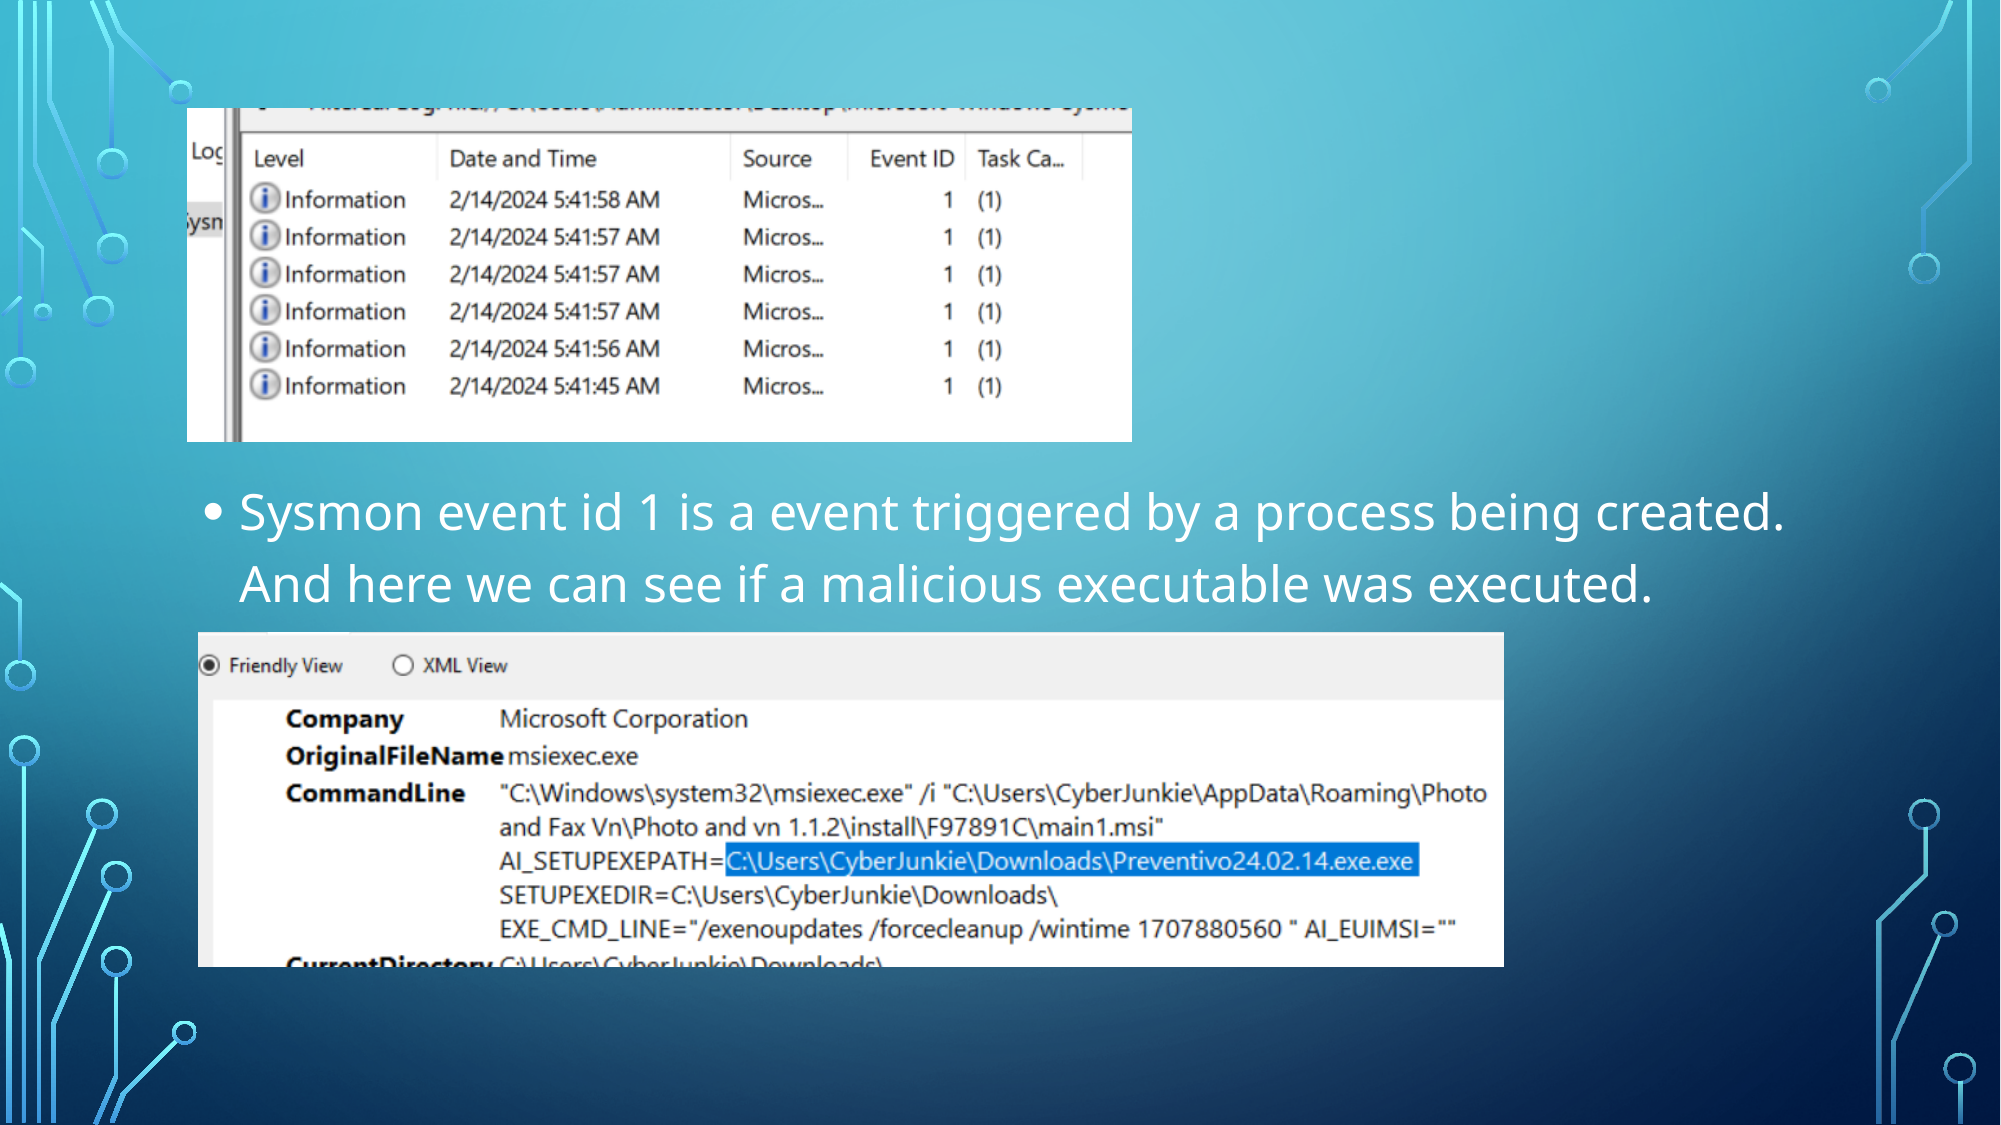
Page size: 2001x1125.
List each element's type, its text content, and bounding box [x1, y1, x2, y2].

list . Sysmon event id 1 is a event triggered by a process being created. And here we can see if a malicious executable was executed. [187, 89, 1813, 1016]
picture [186, 108, 1132, 442]
picture [197, 631, 1504, 968]
